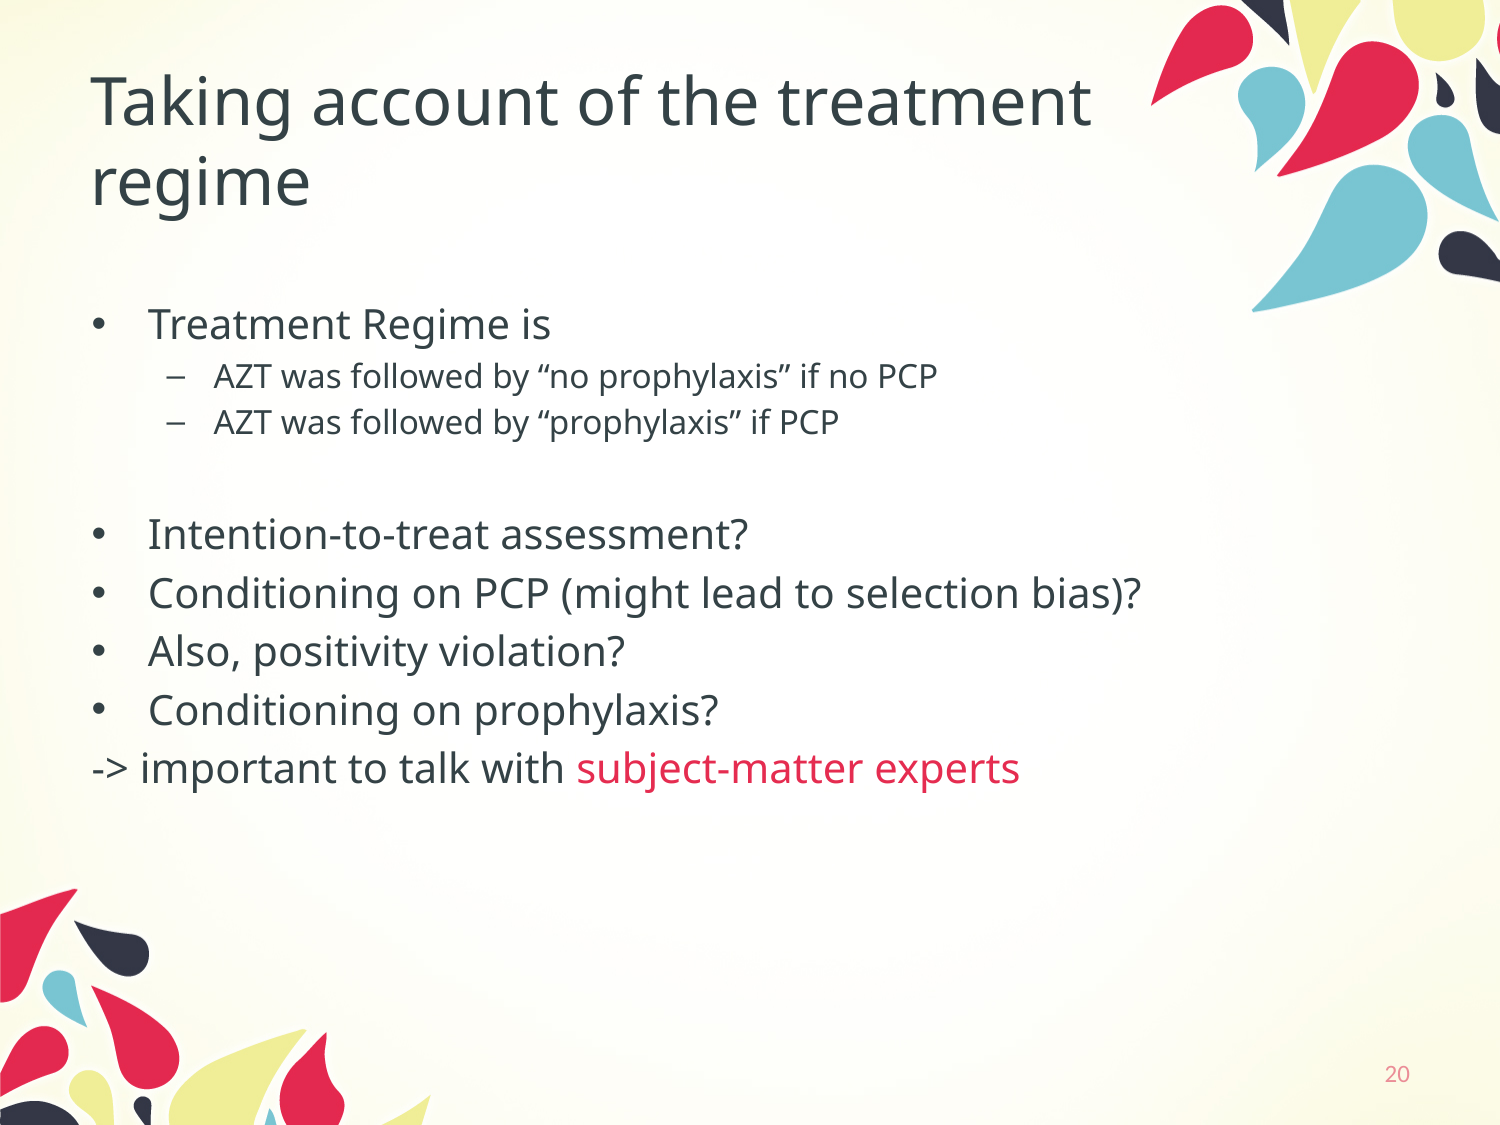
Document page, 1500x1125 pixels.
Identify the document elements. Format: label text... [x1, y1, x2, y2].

picture [0, 0, 1500, 1125]
slide_number 20 [1074, 1042, 1425, 1103]
title Taking account of the treatment regime [75, 45, 1140, 233]
list Treatment Regime is AZT was followed by “no prophylaxis” if no PCP AZT was followed by “prophylaxis” if PCP Intention-to-treat assessment? Conditioning on PCP (might lead to selection bias)? Also, positivity violation? Conditioning on prophylaxis? -> important to talk with subject-matter experts [76, 290, 1424, 1000]
